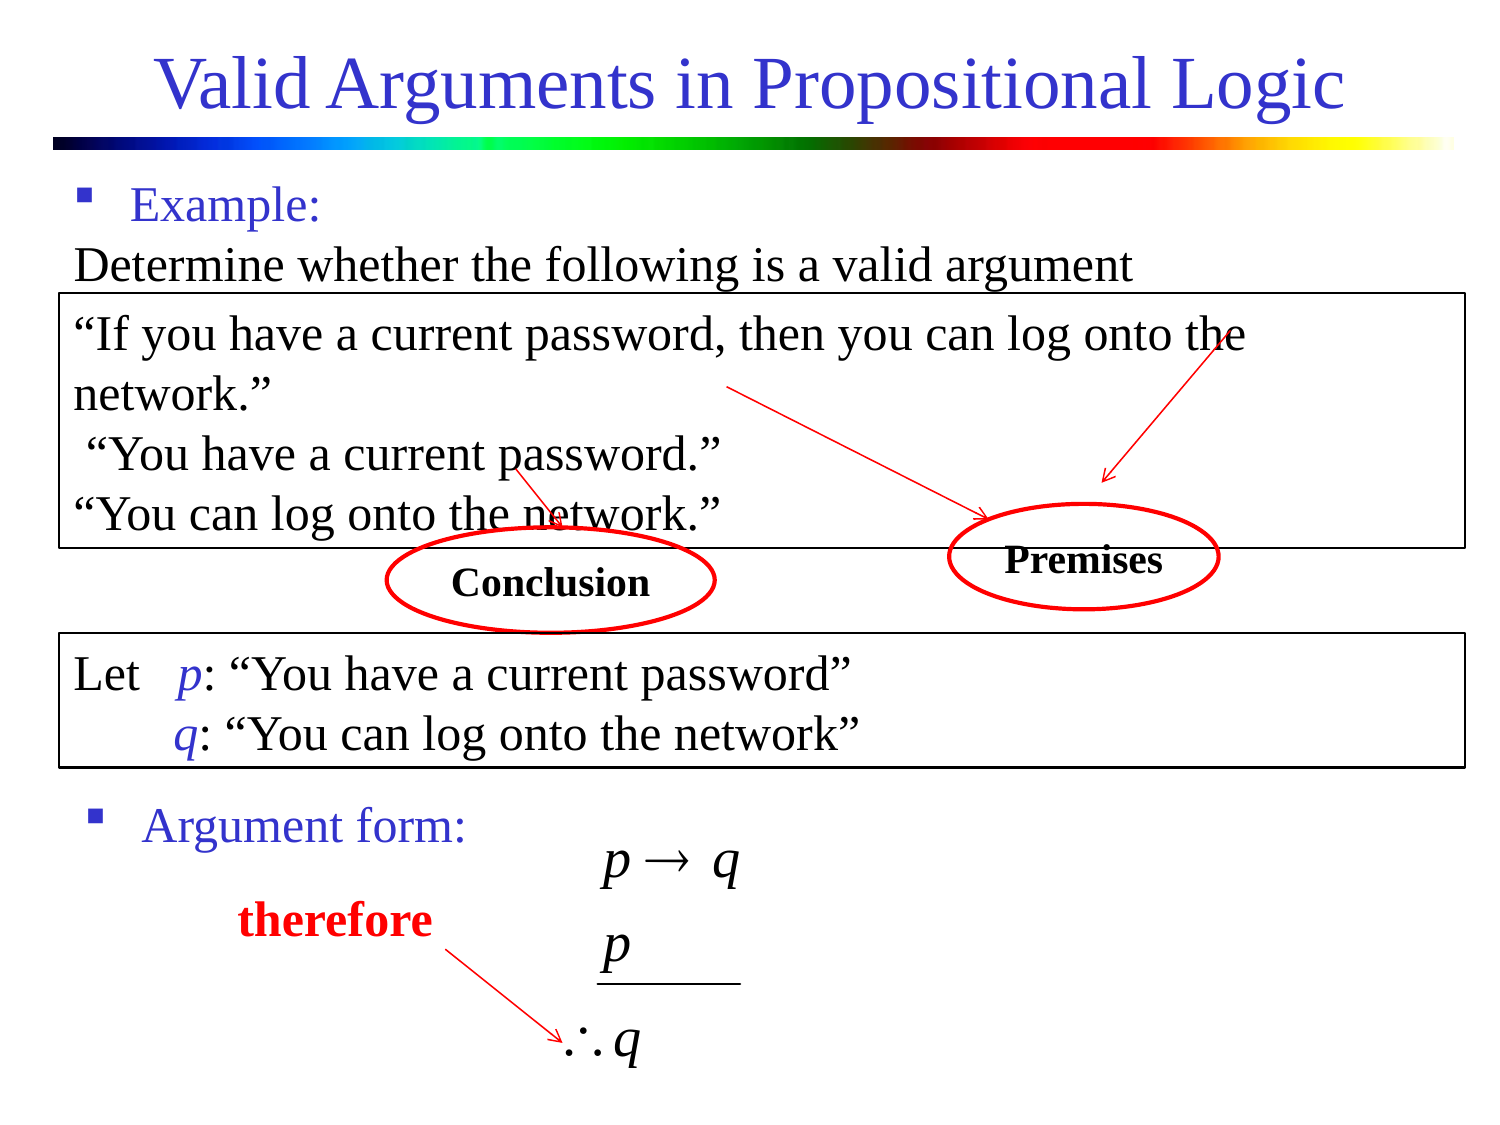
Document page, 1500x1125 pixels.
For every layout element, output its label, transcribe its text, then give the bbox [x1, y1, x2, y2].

picture [53, 137, 351, 150]
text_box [1089, 341, 1243, 472]
title Valid Arguments in Propositional Logic [112, 19, 1388, 138]
text_box Conclusion [384, 525, 717, 632]
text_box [559, 820, 753, 1084]
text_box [726, 386, 990, 520]
text_box Argument form: [70, 785, 1442, 917]
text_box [445, 948, 563, 1044]
text_box therefore [222, 878, 481, 954]
text_box Let p: “You have a current password” q: “You can log onto the network” [58, 632, 1465, 768]
picture [379, 137, 1454, 150]
list Example: Determine whether the following is a valid argument [58, 164, 1430, 292]
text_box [509, 474, 569, 522]
text_box “If you have a current password, then you can log onto the network.” “You have a current password.” “You can log onto the network.” [58, 292, 1465, 548]
text_box Premises [947, 501, 1221, 612]
